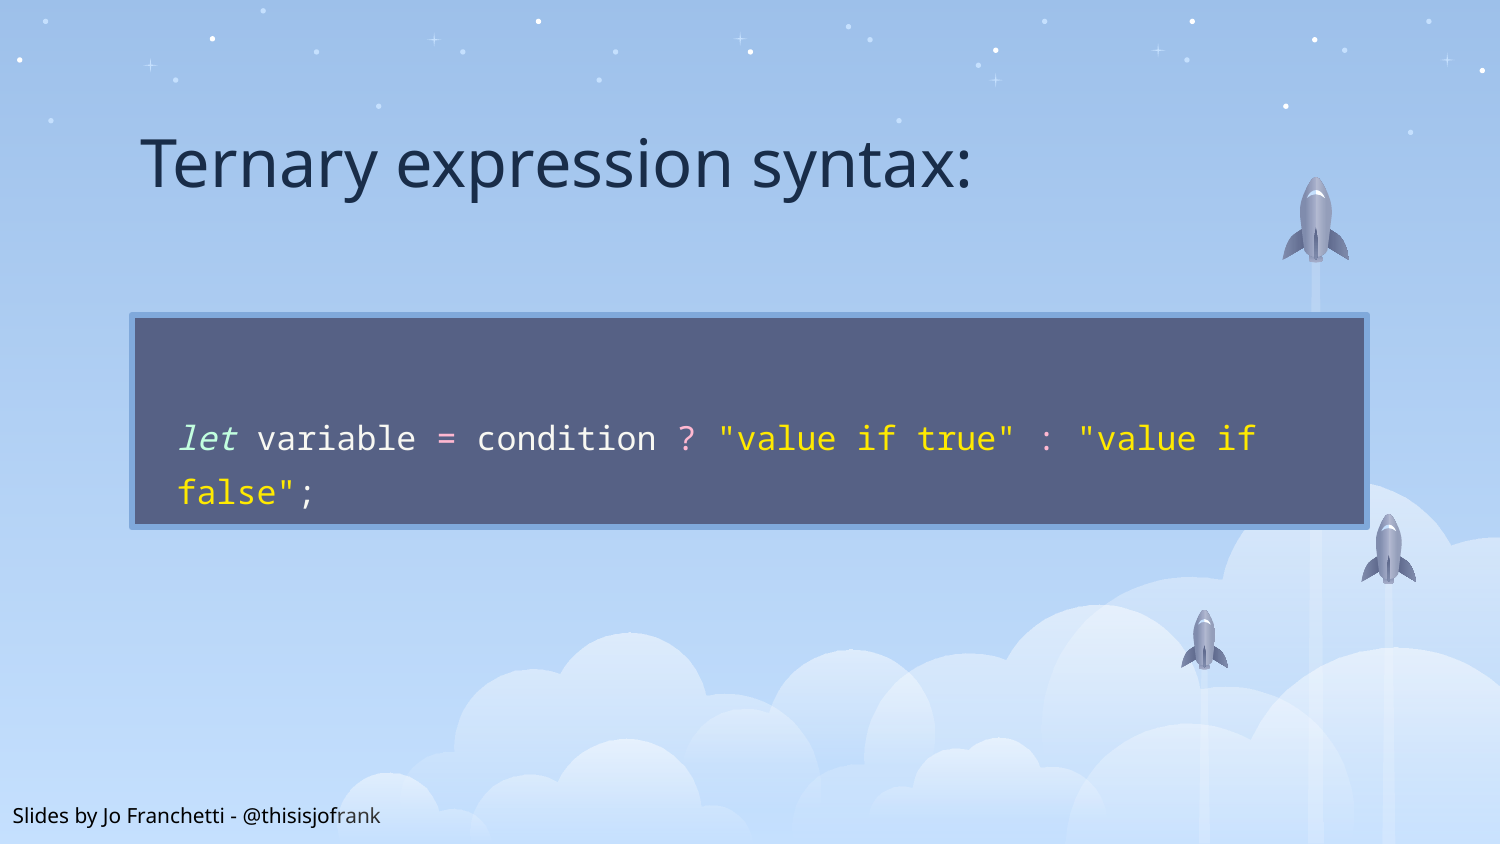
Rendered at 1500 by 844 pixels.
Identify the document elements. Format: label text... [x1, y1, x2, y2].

title let variable = condition ? "value if true" : "value if false"; [176, 403, 1316, 478]
title Ternary expression syntax: [140, 137, 1316, 203]
text_box [131, 315, 1368, 528]
